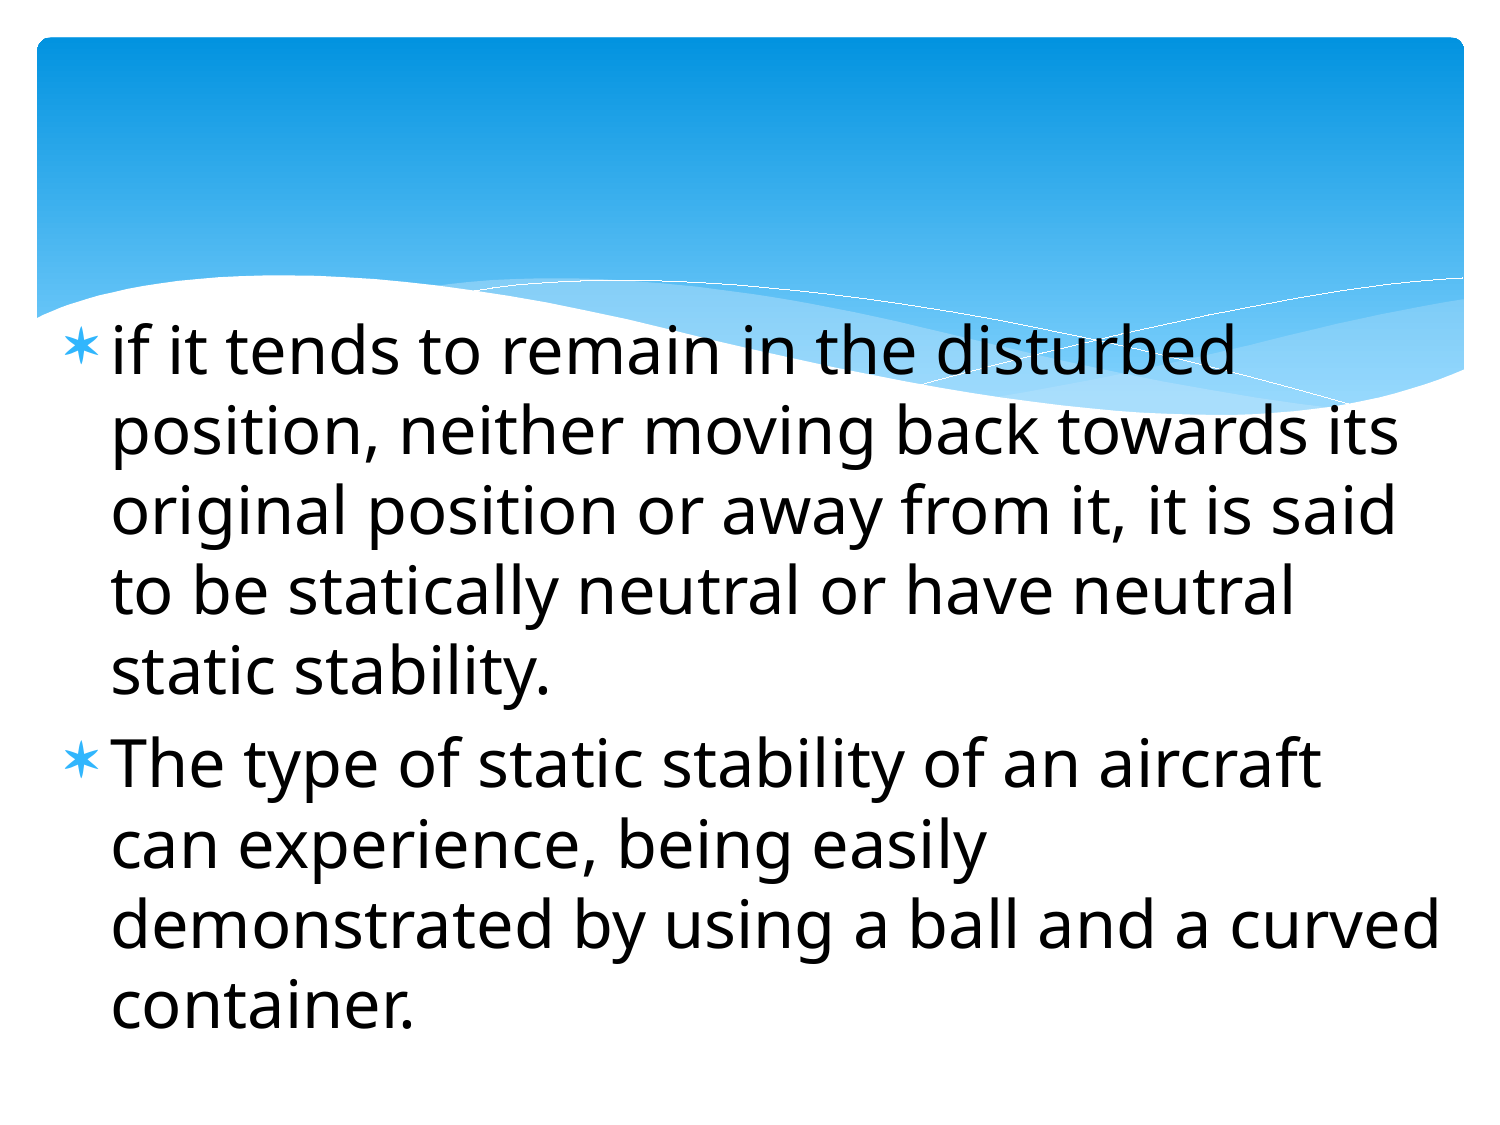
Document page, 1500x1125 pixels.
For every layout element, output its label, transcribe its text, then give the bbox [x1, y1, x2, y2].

list if it tends to remain in the disturbed position, neither moving back towards its original position or away from it, it is said to be statically neutral or have neutral static stability. The type of static stability of an aircraft can experience, being easily demonstrated by using a ball and a curved container. [50, 299, 1463, 1075]
